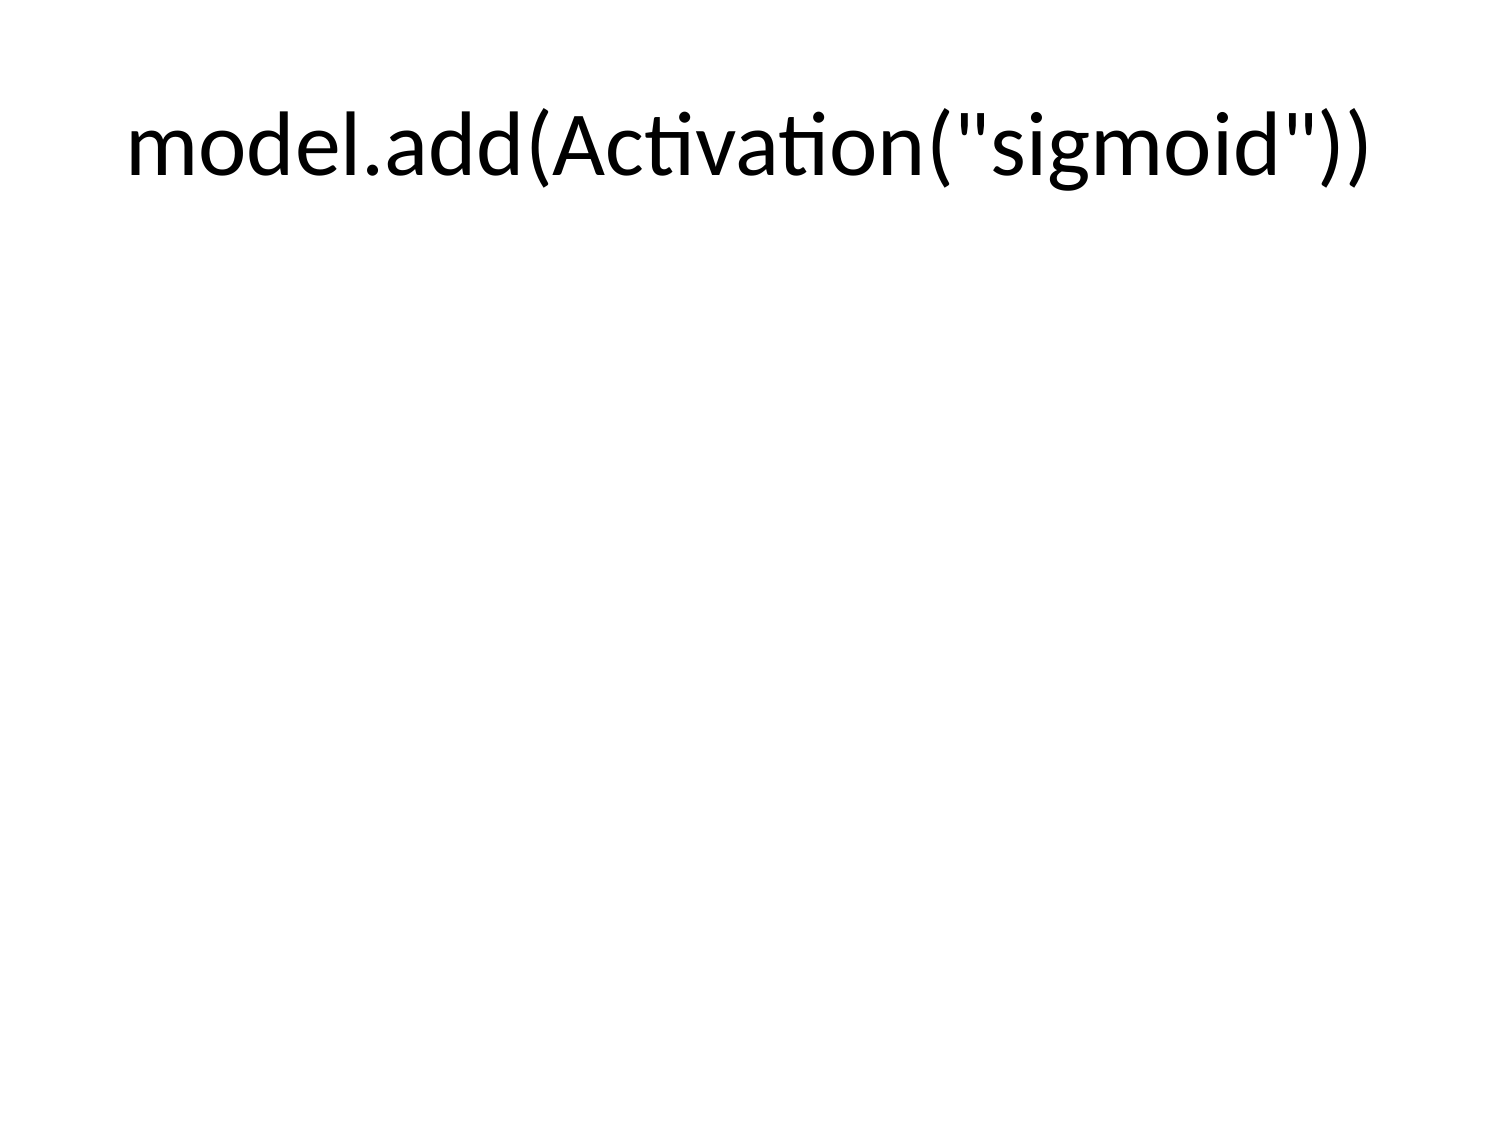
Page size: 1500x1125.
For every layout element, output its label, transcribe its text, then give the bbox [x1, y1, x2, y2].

title model.add(Activation("sigmoid")) [75, 45, 1425, 233]
